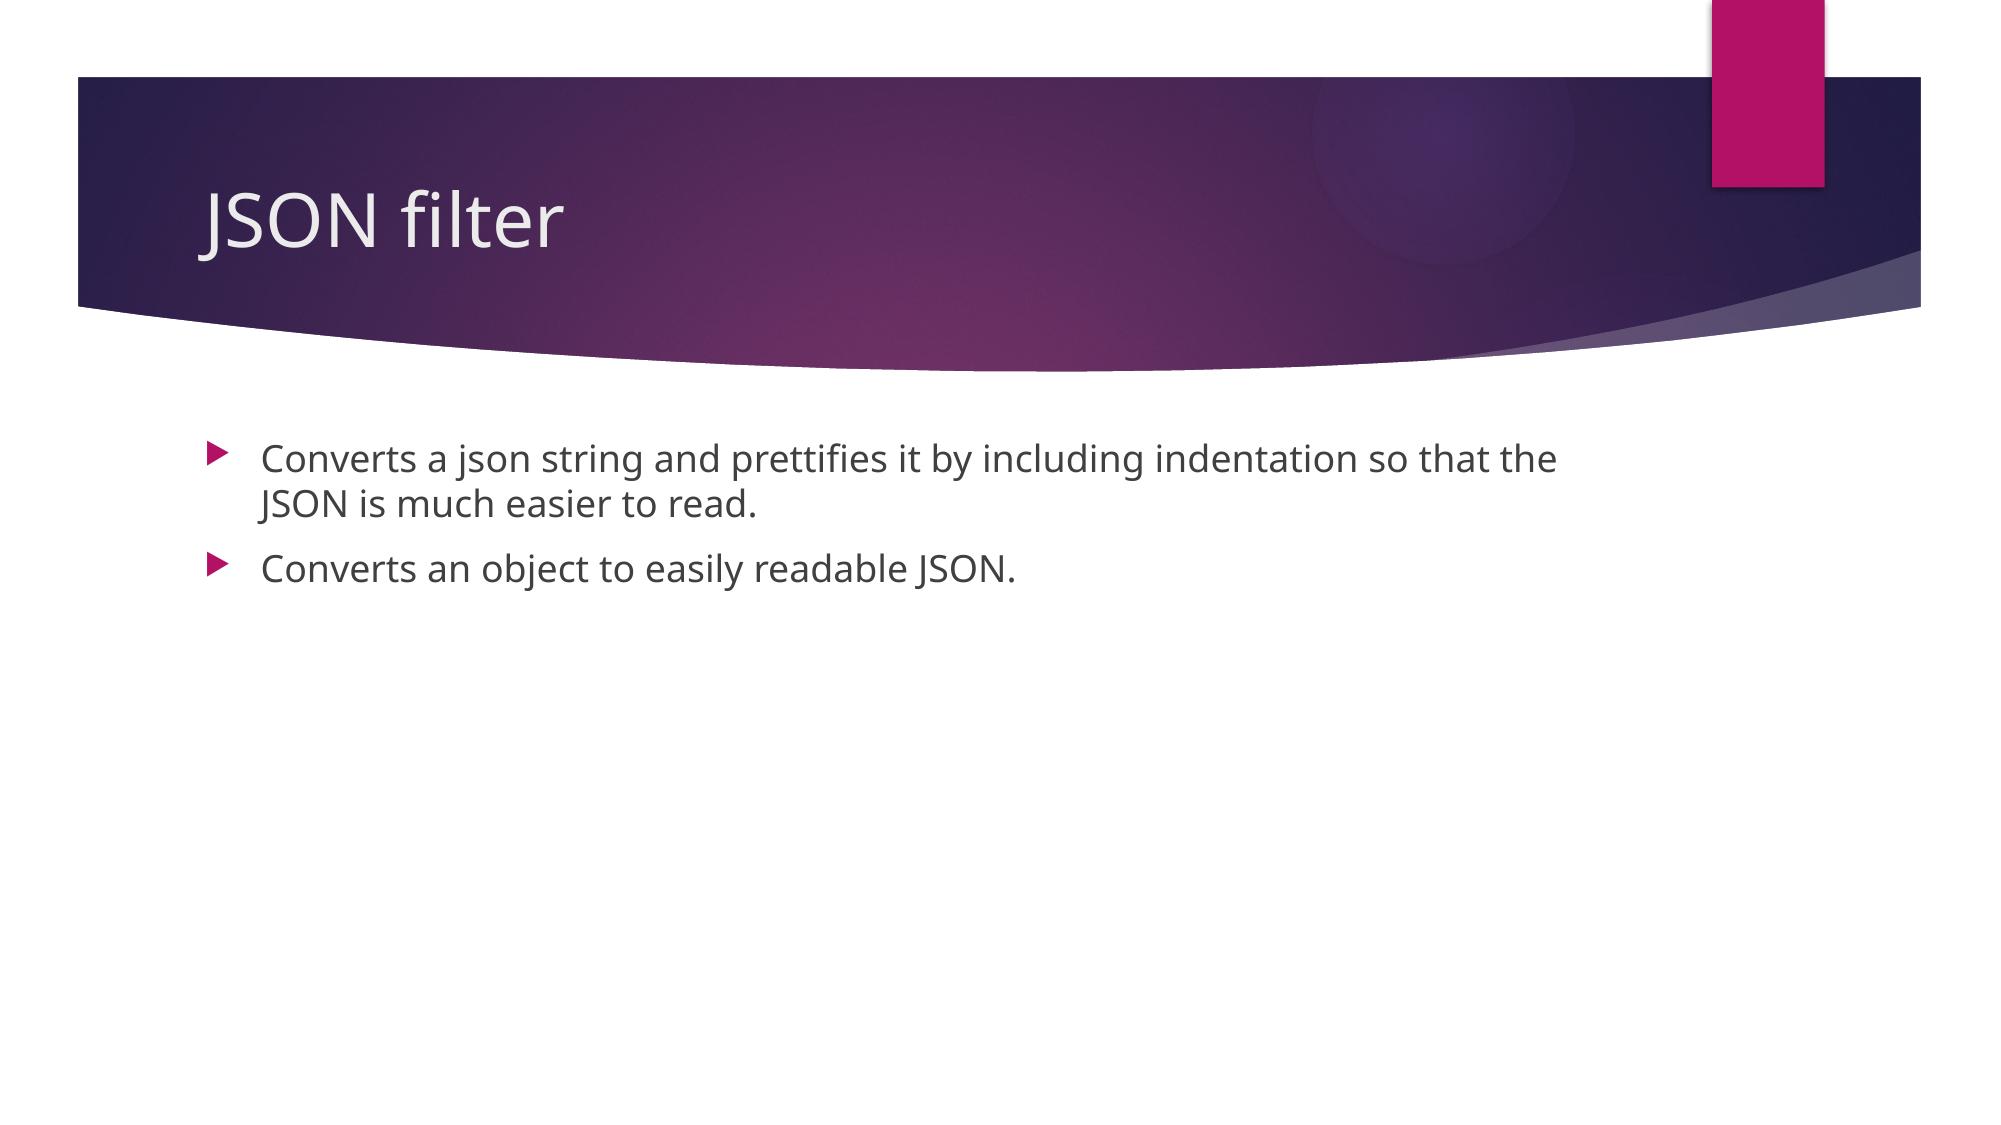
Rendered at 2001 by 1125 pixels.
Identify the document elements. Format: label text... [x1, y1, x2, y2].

list Converts a json string and prettifies it by including indentation so that the JSON is much easier to read. Converts an object to easily readable JSON. [189, 427, 1638, 988]
title JSON filter [189, 159, 1627, 276]
